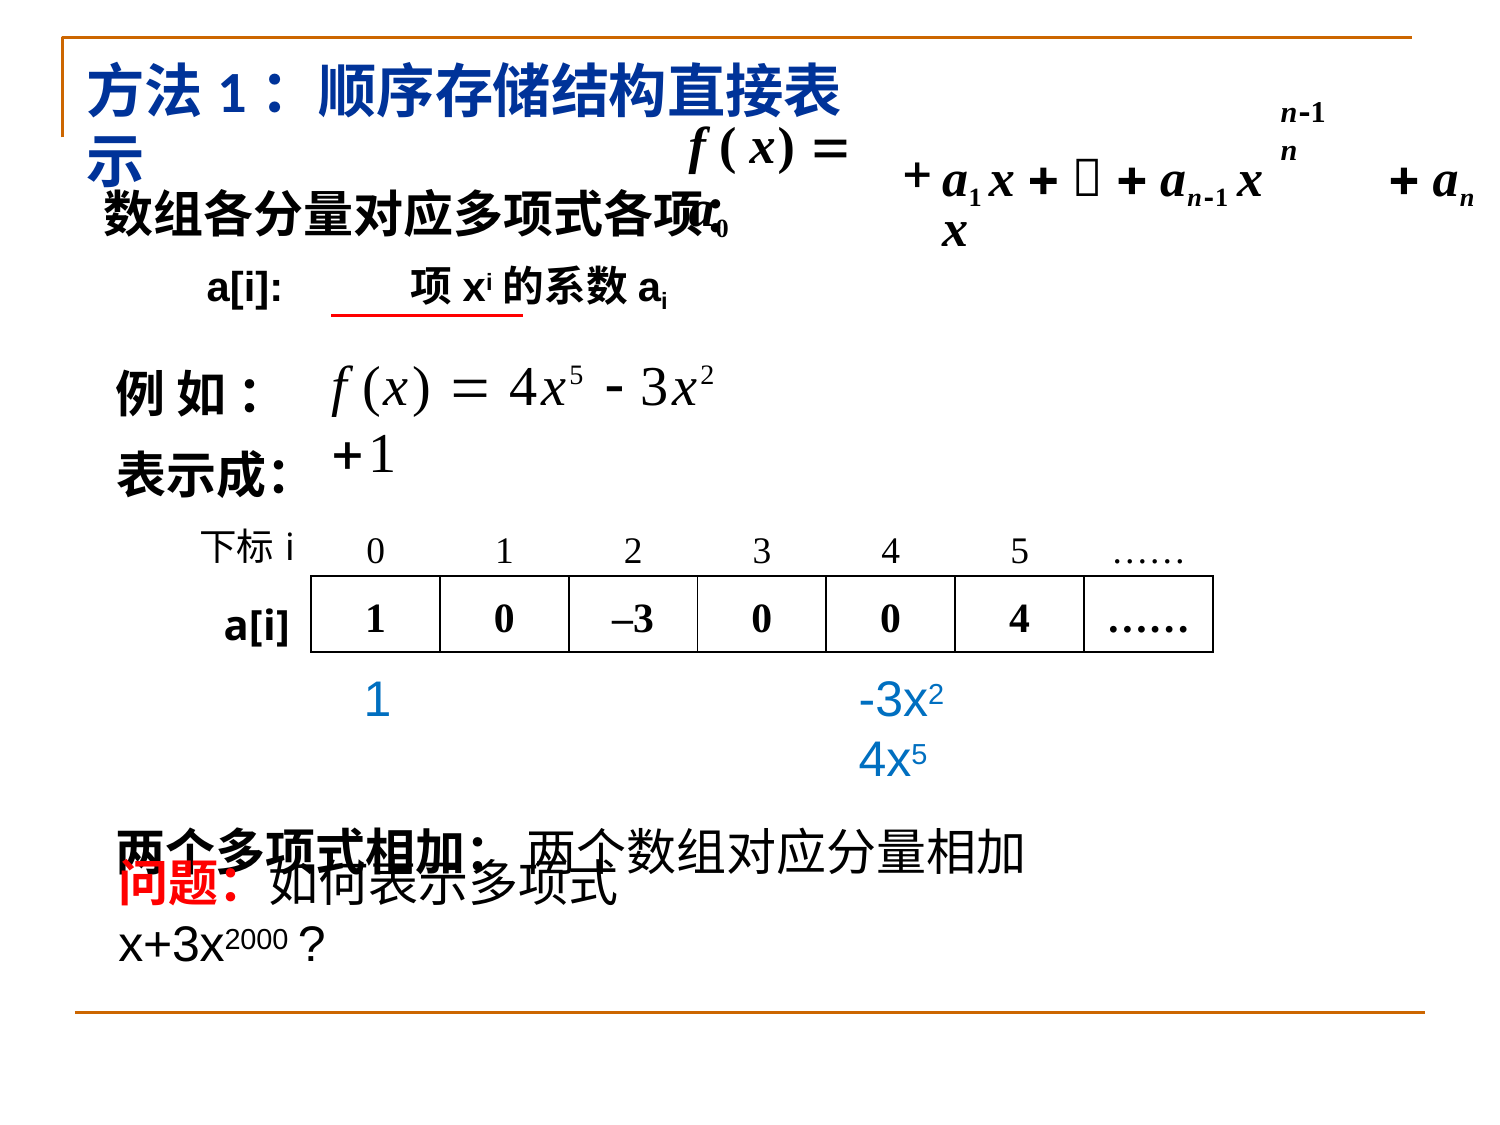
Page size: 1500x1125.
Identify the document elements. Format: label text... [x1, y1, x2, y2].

table_cell …… [1085, 577, 1212, 651]
table_cell a[i] [179, 576, 310, 629]
table_header …… [1084, 530, 1213, 575]
table_header 下标i [179, 530, 311, 576]
text_box 1 -3x2 4x5 两个多项式相加： 两个数组对应分量相加 [113, 629, 1078, 881]
table_header 0 [311, 530, 440, 575]
table_header 2 [569, 530, 698, 575]
text_box [327, 309, 527, 321]
text_box 数组各分量对应多项式各项： a[i]: 项xi的系数ai [101, 159, 760, 315]
table_cell 0 [827, 577, 954, 629]
table_cell 0 [441, 577, 568, 629]
table_header 5 [955, 530, 1084, 575]
title 方法1：顺序存储结构直接表示 [84, 52, 873, 243]
table_cell 0 [698, 577, 825, 629]
text_box 问题：如何表示多项式 x+3x2000 ? [103, 844, 854, 979]
text_box 例 如 ： [113, 344, 323, 423]
table_cell 1 [312, 577, 439, 629]
table_header 4 [826, 530, 955, 575]
table_cell –3 [570, 577, 697, 629]
table_cell 4 [956, 577, 1083, 651]
text_box f (x)  4x5  3x2 1 [328, 346, 791, 436]
table_header 1 [440, 530, 569, 575]
text_box n1 n a1 x    an1 x  an x [899, 107, 1491, 258]
text_box 表示成： [101, 436, 852, 512]
table_header 3 [698, 530, 826, 575]
text_box f ( x)  a0 [686, 109, 890, 243]
